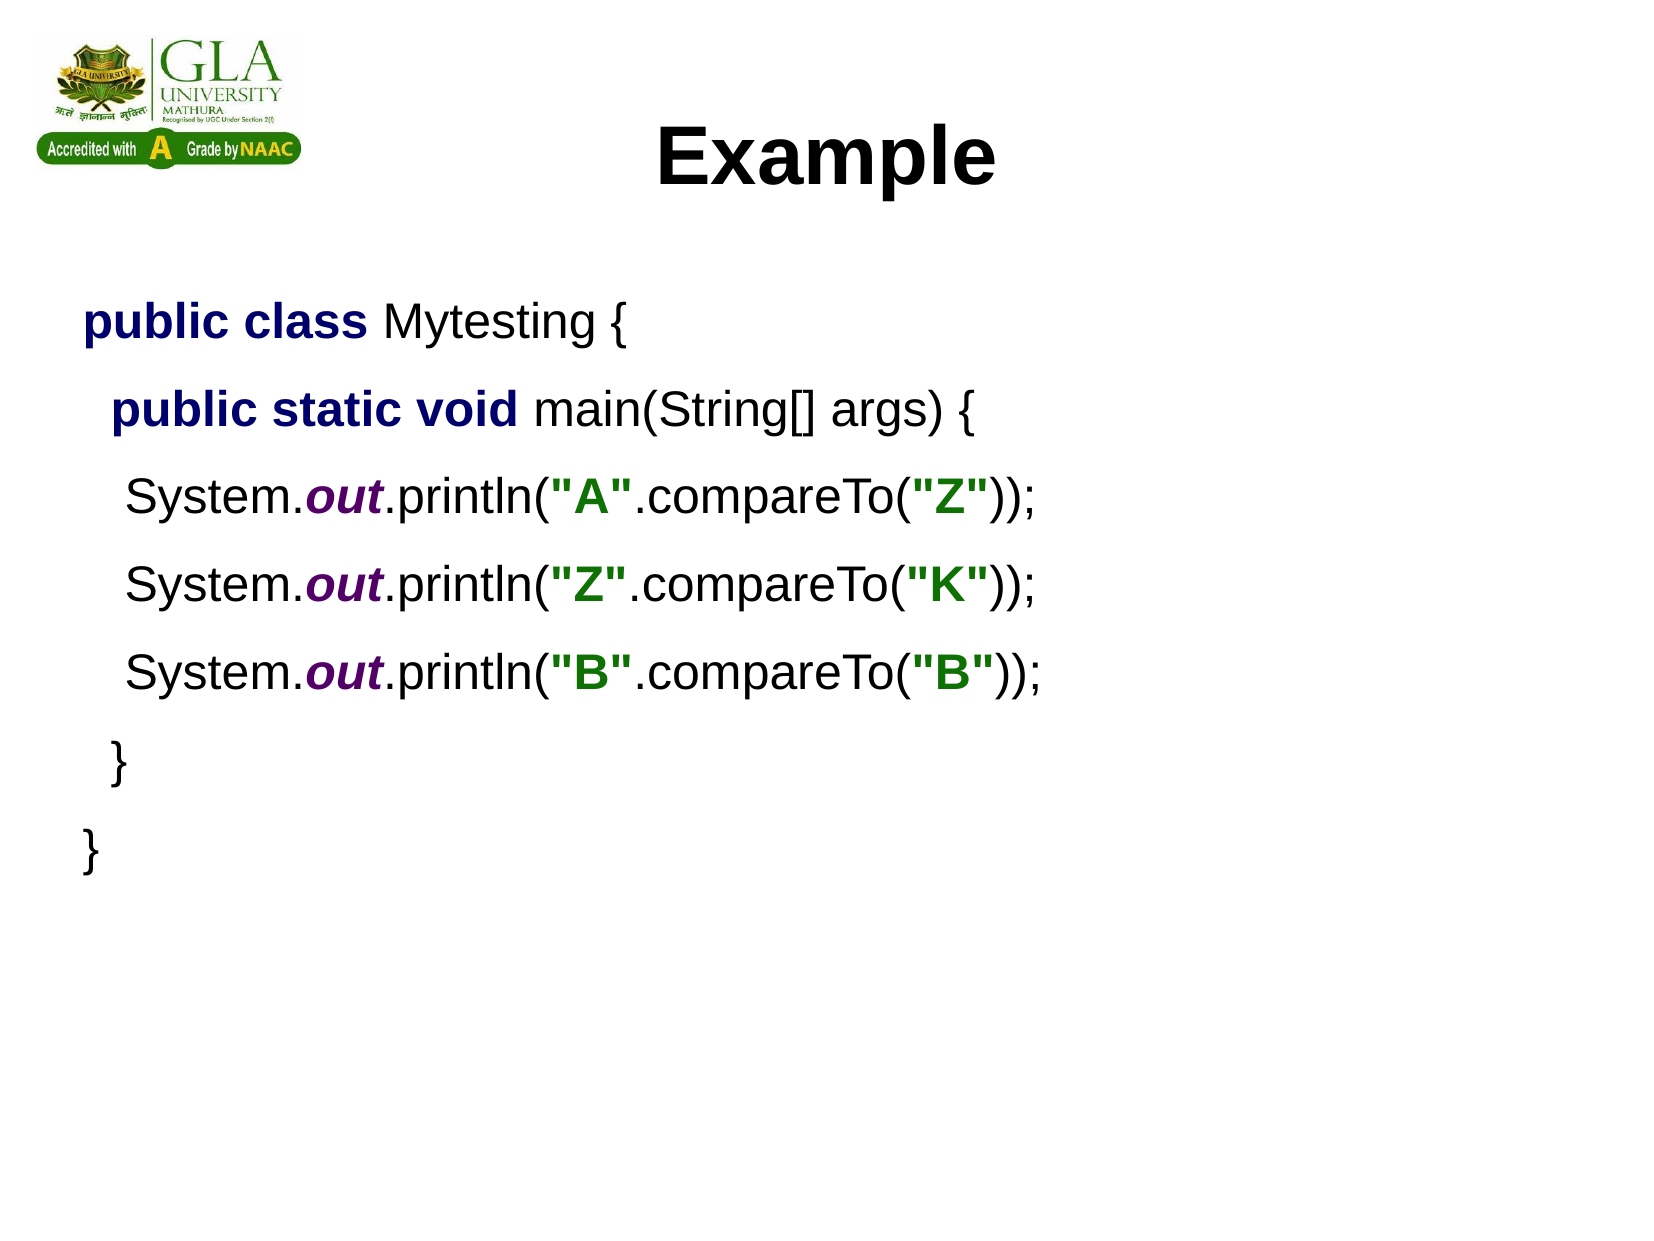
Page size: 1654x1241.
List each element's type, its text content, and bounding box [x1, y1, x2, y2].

picture [34, 34, 302, 172]
title Example [82, 49, 1571, 257]
list public class Mytesting { public static void main(String[] args) { System.out.println("A".compareTo("Z")); System.out.println("Z".compareTo("K")); System.out.println("B".compareTo("B")); } } [82, 290, 1571, 1109]
